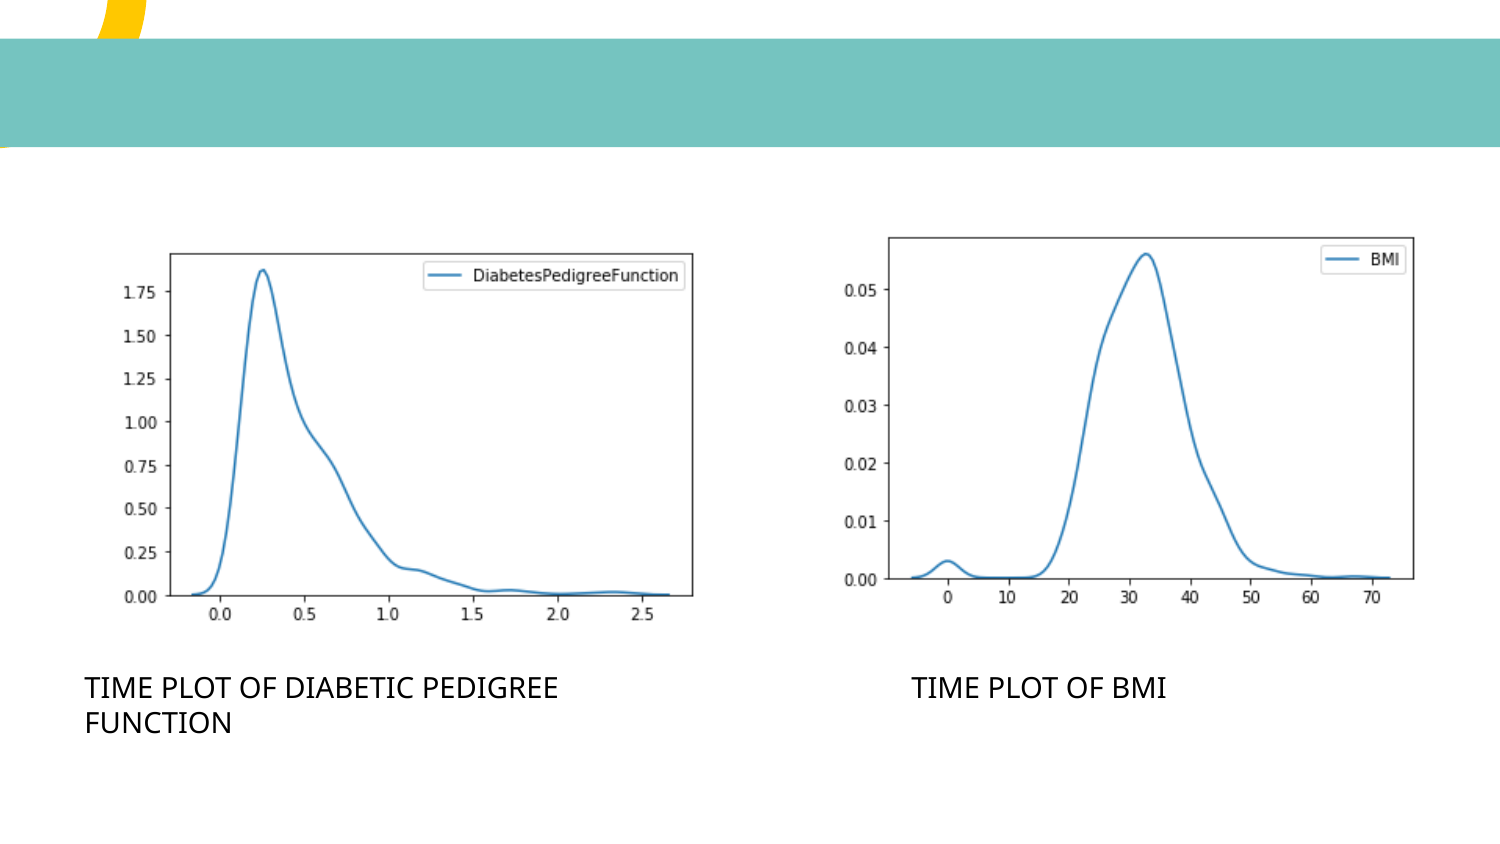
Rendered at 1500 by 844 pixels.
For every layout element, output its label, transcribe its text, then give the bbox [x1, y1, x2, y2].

subtitle TIME PLOT OF DIABETIC PEDIGREE TIME PLOT OF BMI FUNCTION [46, 164, 1451, 789]
picture [111, 244, 704, 633]
picture [832, 227, 1424, 616]
